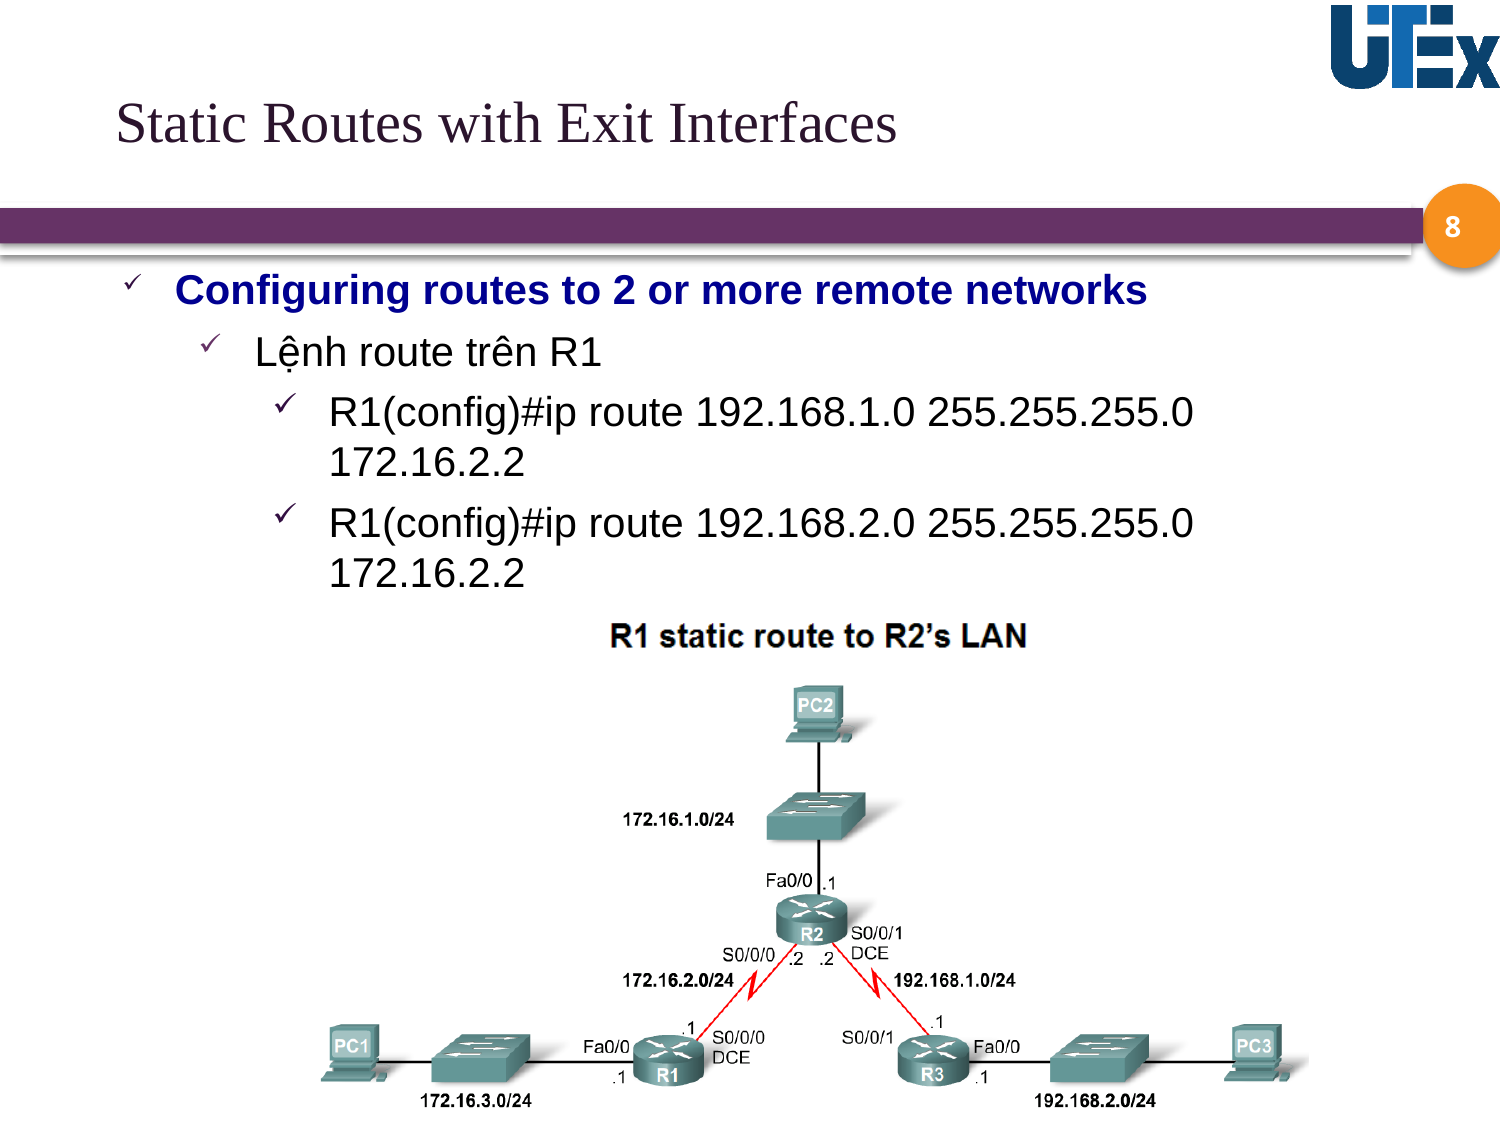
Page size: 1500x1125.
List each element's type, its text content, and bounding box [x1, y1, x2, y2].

slide_number 8 [1409, 208, 1497, 249]
picture [1331, 5, 1500, 89]
title Static Routes with Exit Interfaces [100, 37, 1438, 200]
list Configuring routes to 2 or more remote networks Lệnh route trên R1 R1(config)#ip route 192.168.1.0 255.255.255.0 172.16.2.2 R1(config)#ip route 192.168.2.0 255.255.255.0 172.16.2.2 [107, 255, 1411, 1062]
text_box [300, 613, 1309, 1112]
